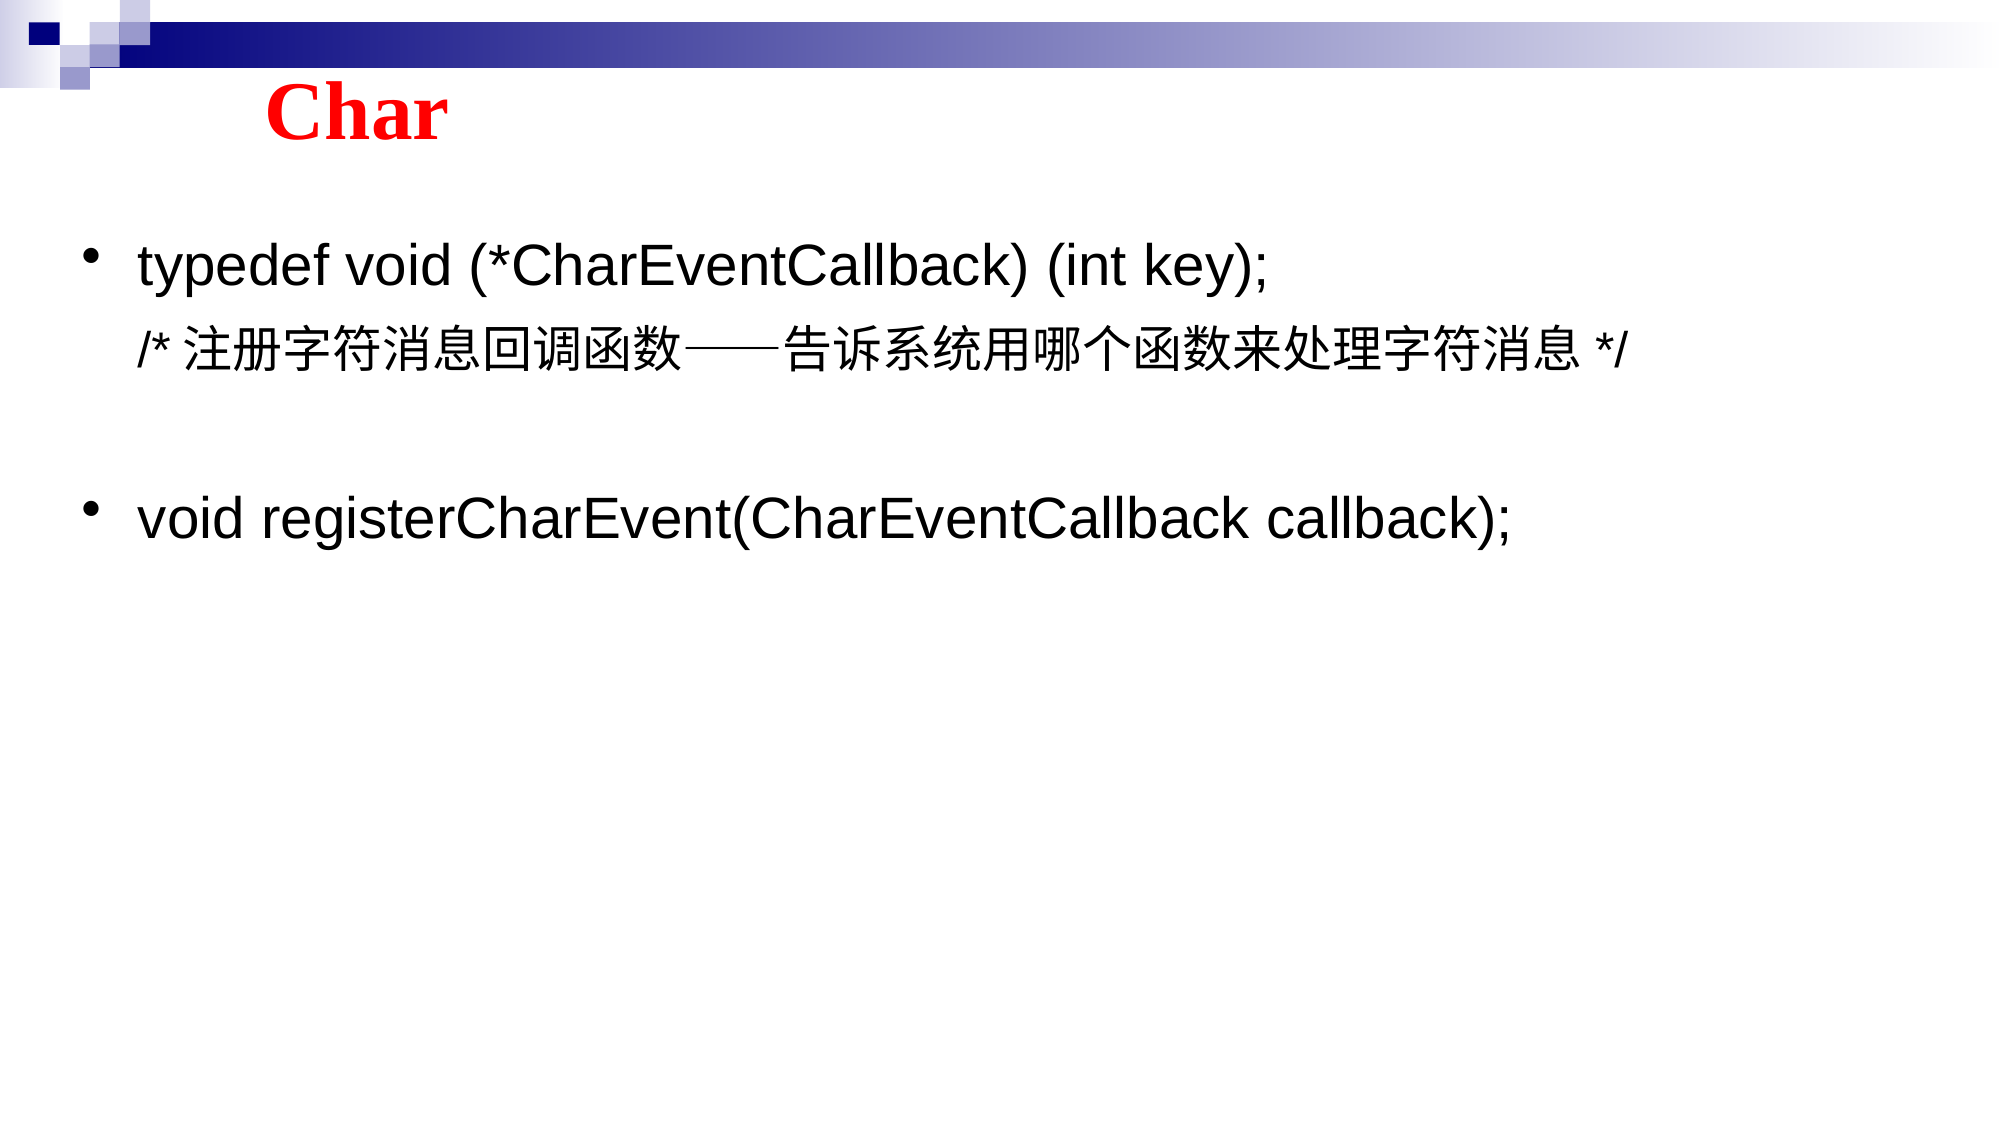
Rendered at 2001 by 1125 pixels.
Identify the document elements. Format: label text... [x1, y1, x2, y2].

text_box typedef void (*CharEventCallback) (int key); /*注册字符消息回调函数——告诉系统用哪个函数来处理字符消息*/ void registerCharEvent(CharEventCallback callback); [66, 230, 1945, 888]
title Char [249, 12, 1750, 200]
